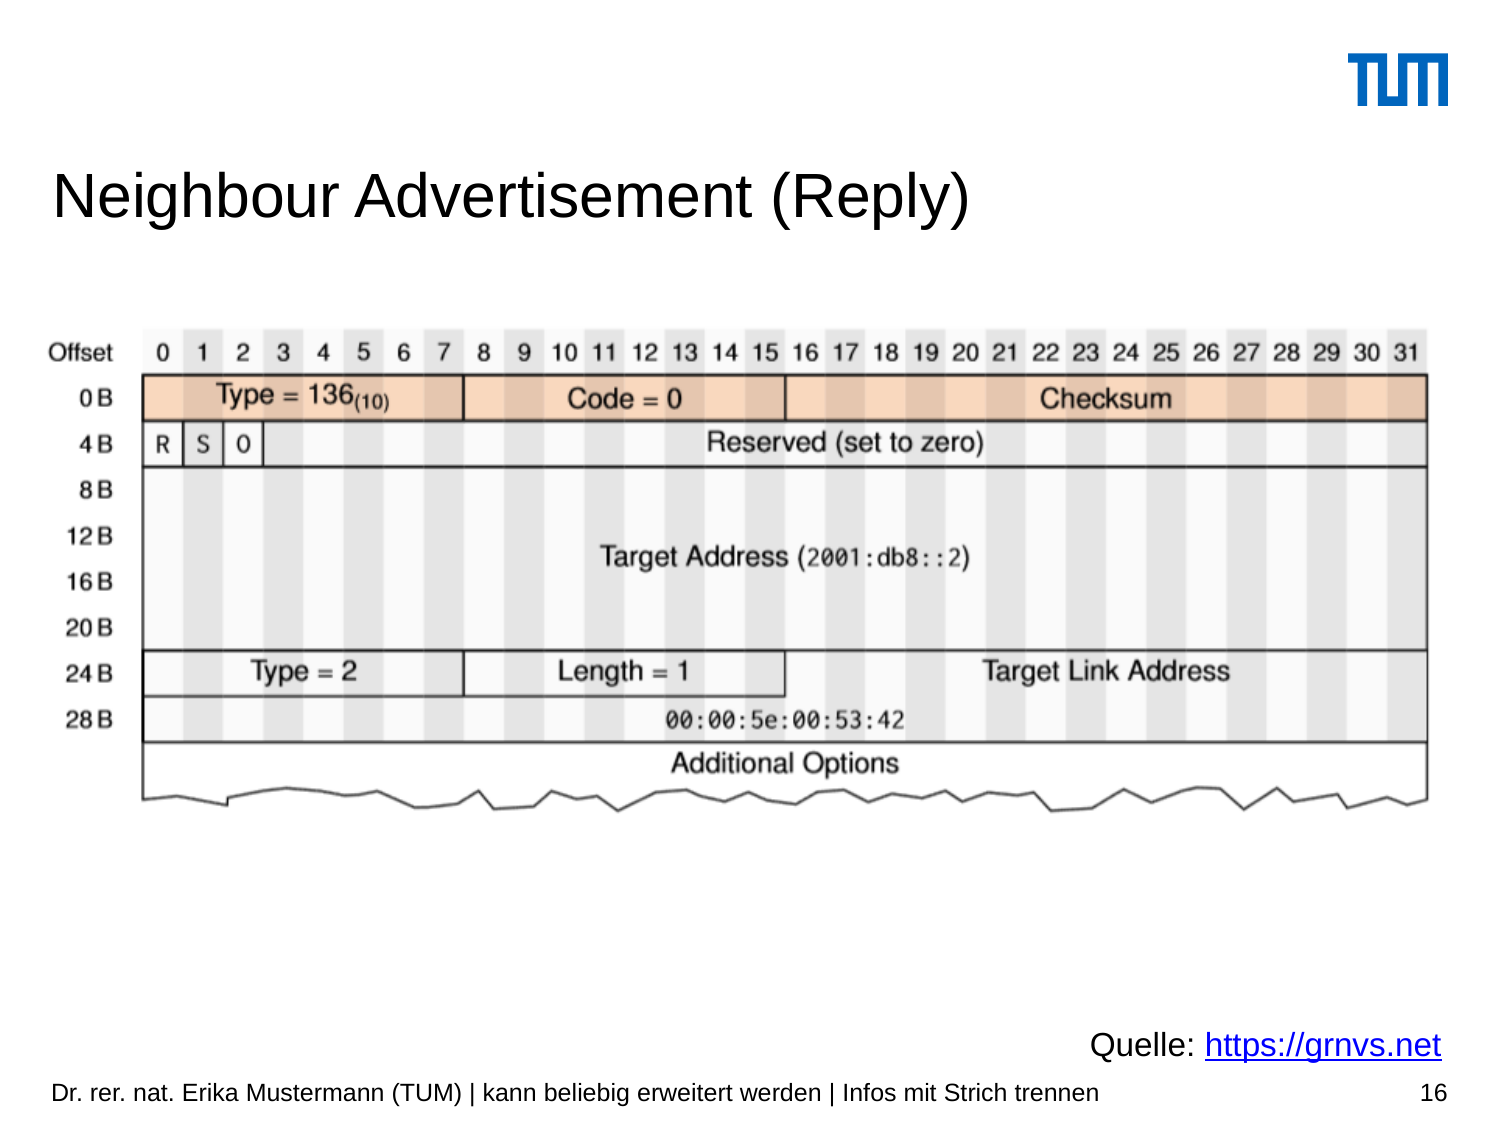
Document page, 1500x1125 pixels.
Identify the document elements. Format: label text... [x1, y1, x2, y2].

picture [0, 304, 1500, 821]
text_box Quelle: https://grnvs.net [1090, 1017, 1448, 1064]
footer Dr. rer. nat. Erika Mustermann (TUM) | kann beliebig erweitert werden | Infos mit Strich trennen [51, 1061, 1112, 1122]
slide_number 16 [1112, 1064, 1448, 1122]
title Neighbour Advertisement (Reply) [52, 162, 1449, 231]
